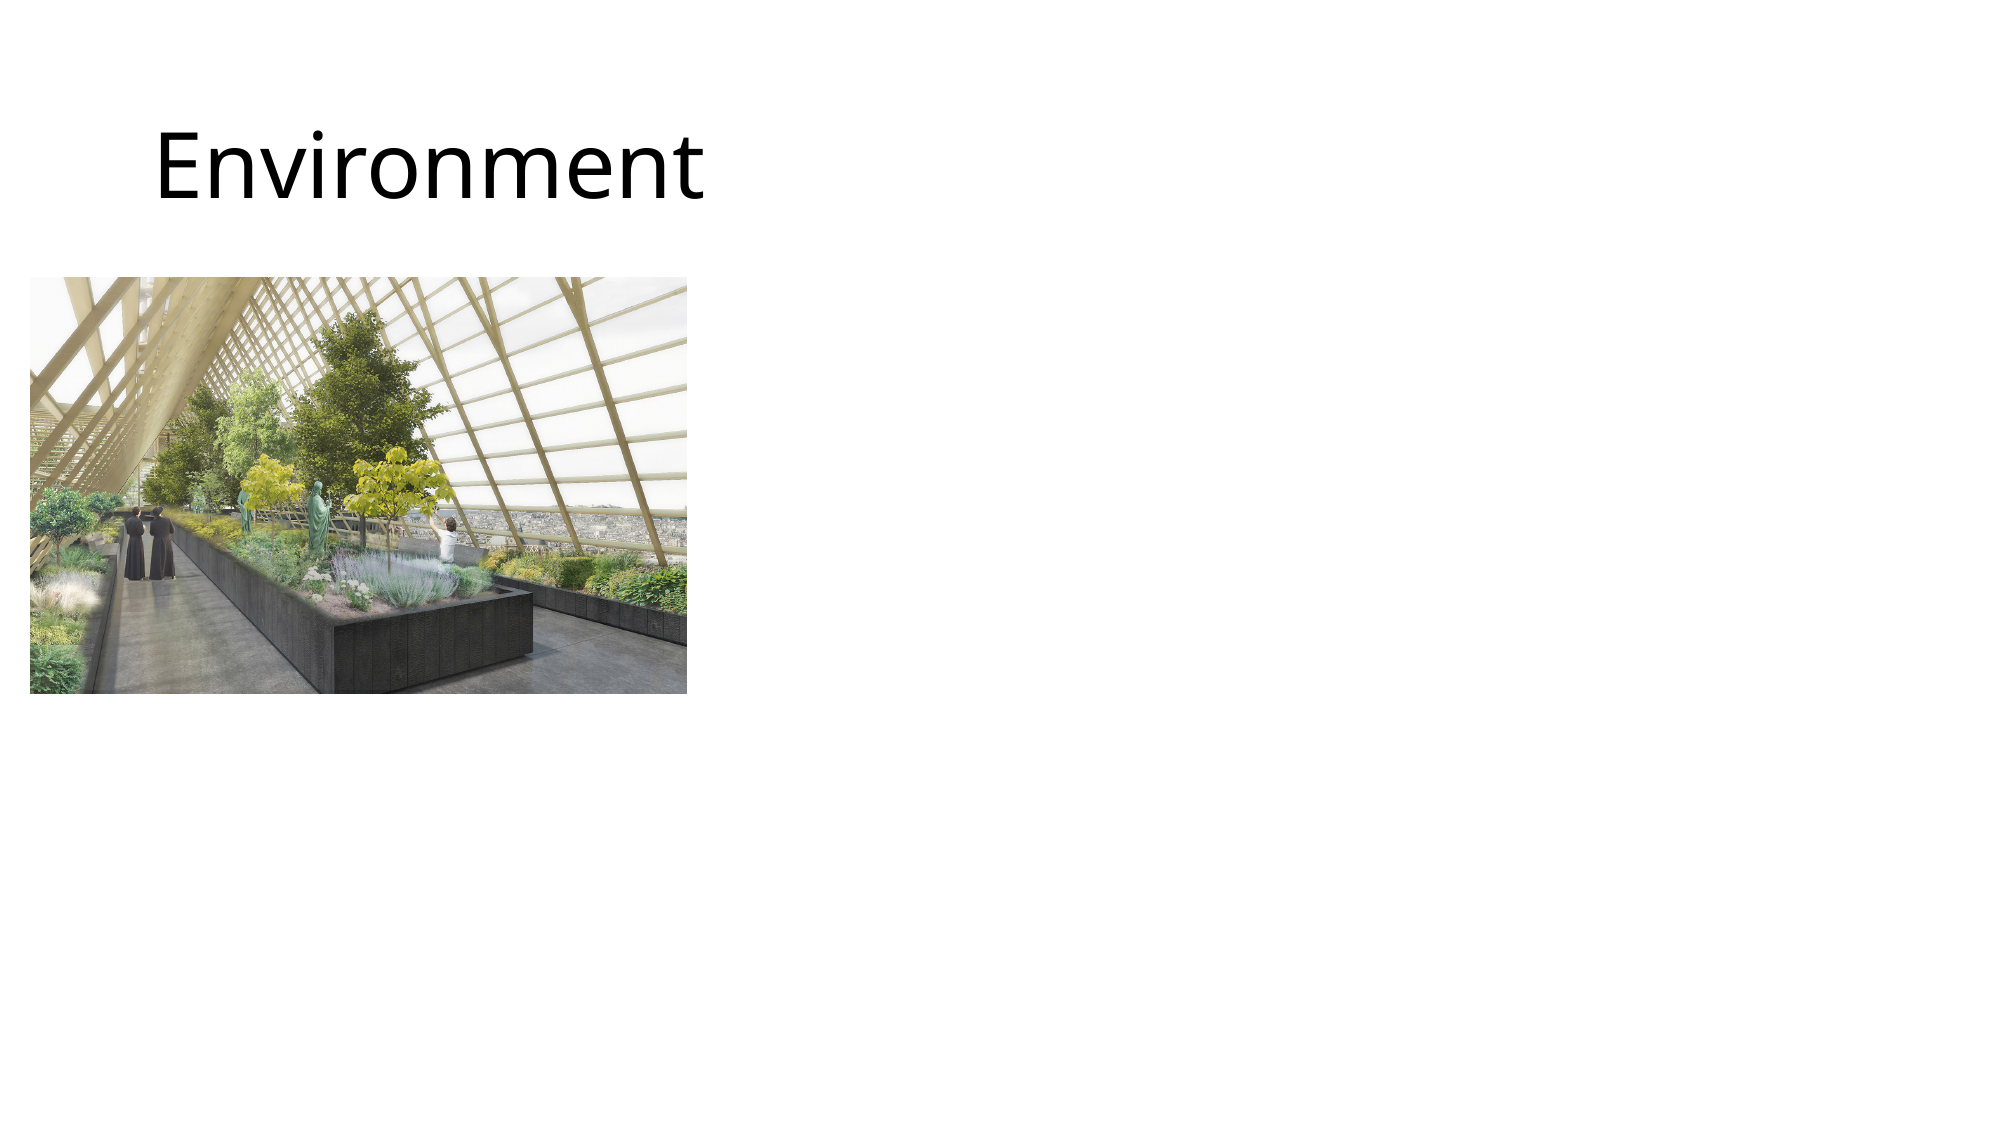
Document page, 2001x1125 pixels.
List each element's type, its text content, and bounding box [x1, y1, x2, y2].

title Environment [137, 59, 1863, 278]
picture [30, 277, 687, 694]
